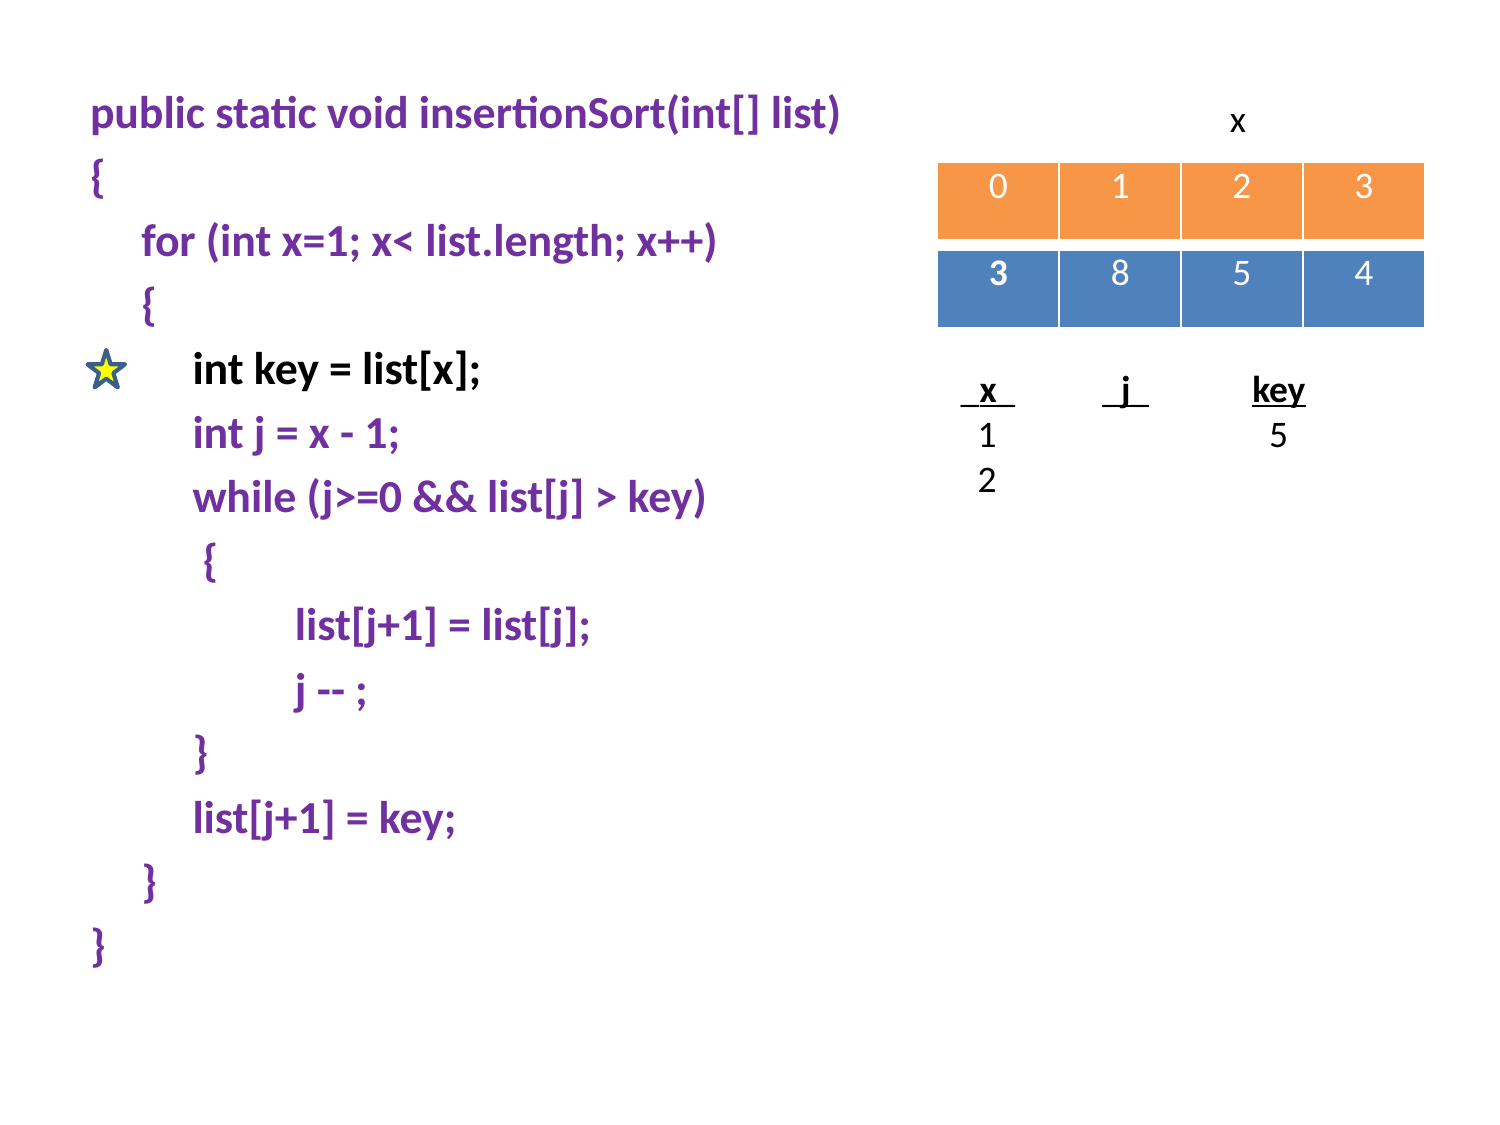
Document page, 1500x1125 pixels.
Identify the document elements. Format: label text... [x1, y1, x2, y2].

text_box [85, 347, 127, 390]
list public static void insertionSort(int[] list) { for (int x=1; x< list.length; x++) { int key = list[x]; int j = x - 1; while (j>=0 && list[j] > key) { list[j+1] = list[j]; j -- ; } list[j+1] = key; } } [75, 75, 875, 1005]
text_box x _x_ _j_ key 1 5 2 [937, 87, 1475, 508]
